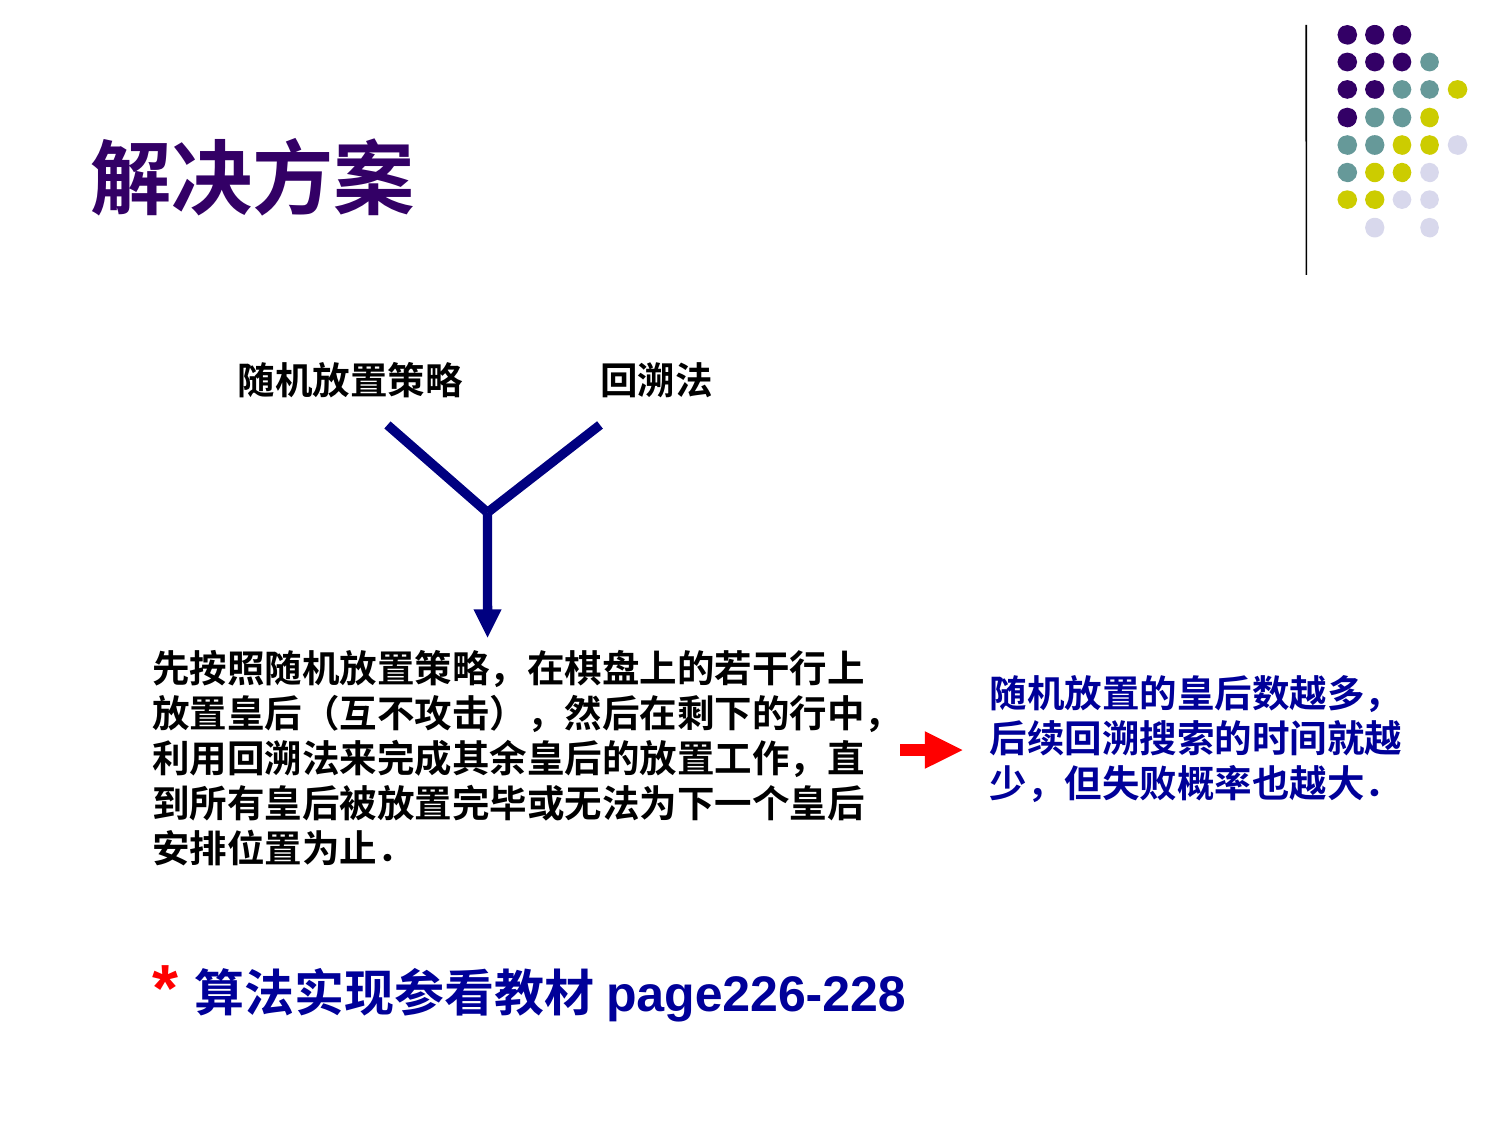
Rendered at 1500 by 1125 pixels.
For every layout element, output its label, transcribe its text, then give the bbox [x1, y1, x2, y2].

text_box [137, 349, 901, 879]
text_box 随机放置的皇后数越多，后续回溯搜索的时间就越少，但失败概率也越大． [974, 662, 1438, 813]
text_box *算法实现参看教材page226-228 [137, 937, 1250, 1033]
title 解决方案 [74, 19, 1313, 233]
text_box [904, 743, 963, 757]
